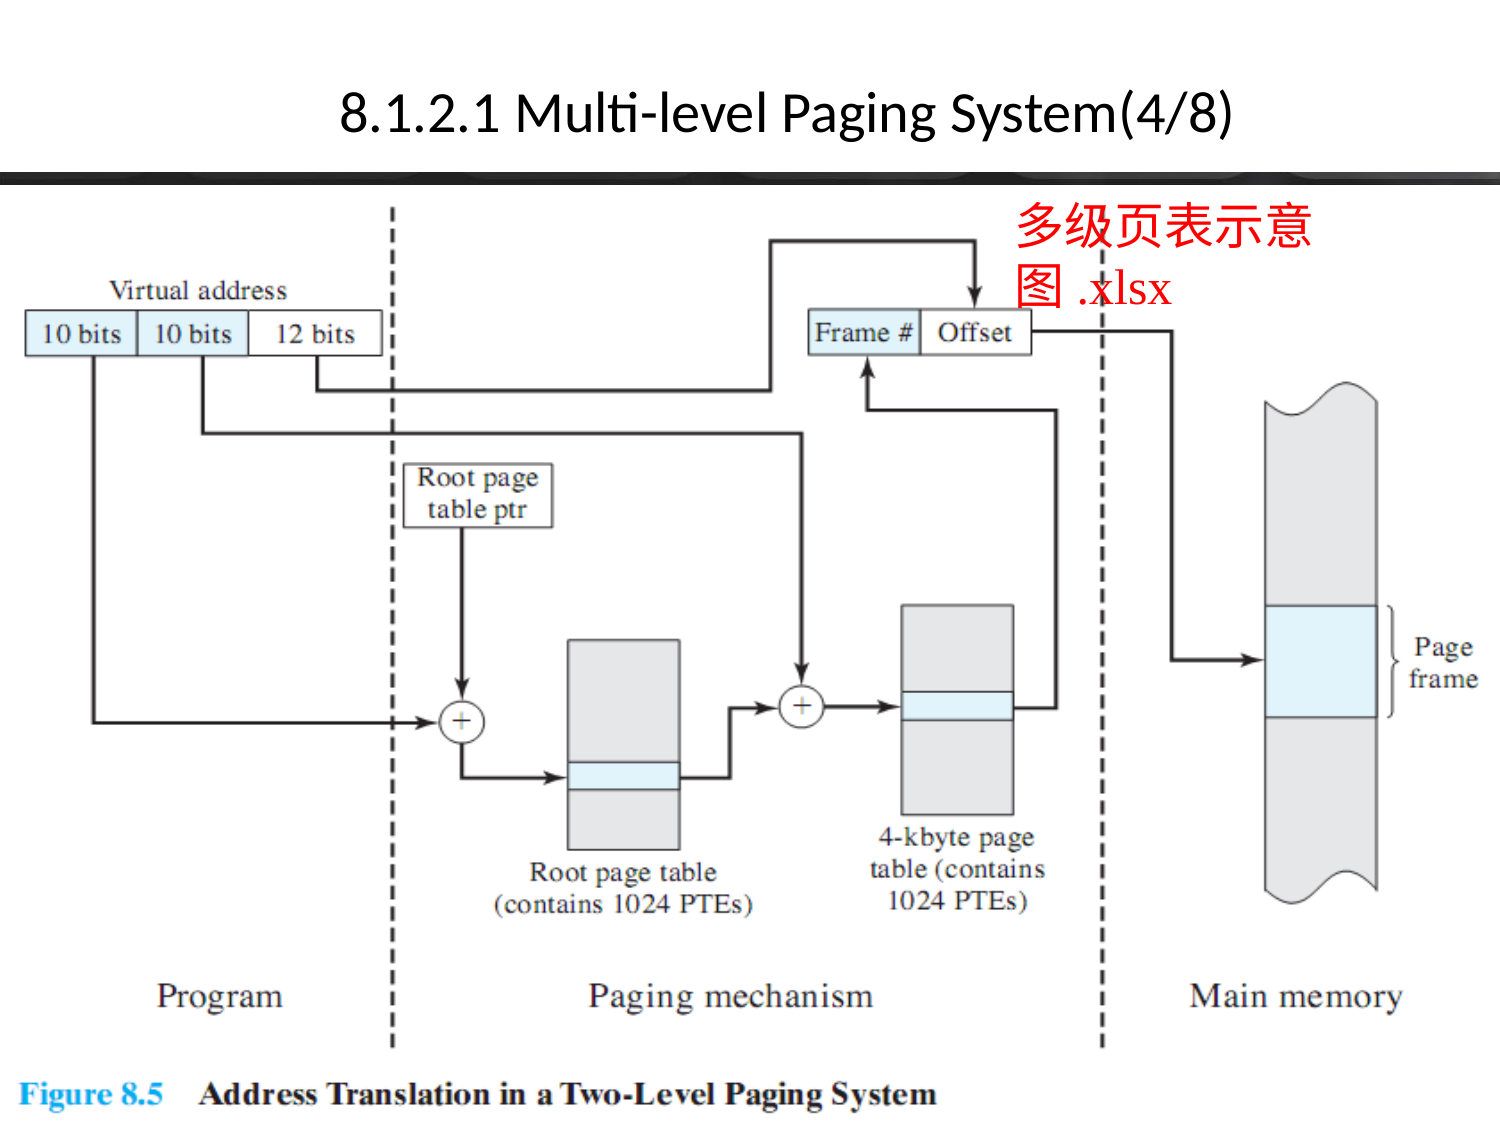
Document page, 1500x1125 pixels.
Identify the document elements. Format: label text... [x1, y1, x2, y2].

title 8.1.2.1 Multi-level Paging System(4/8) [0, 45, 1500, 173]
picture [0, 173, 1500, 185]
picture [0, 187, 1500, 1120]
